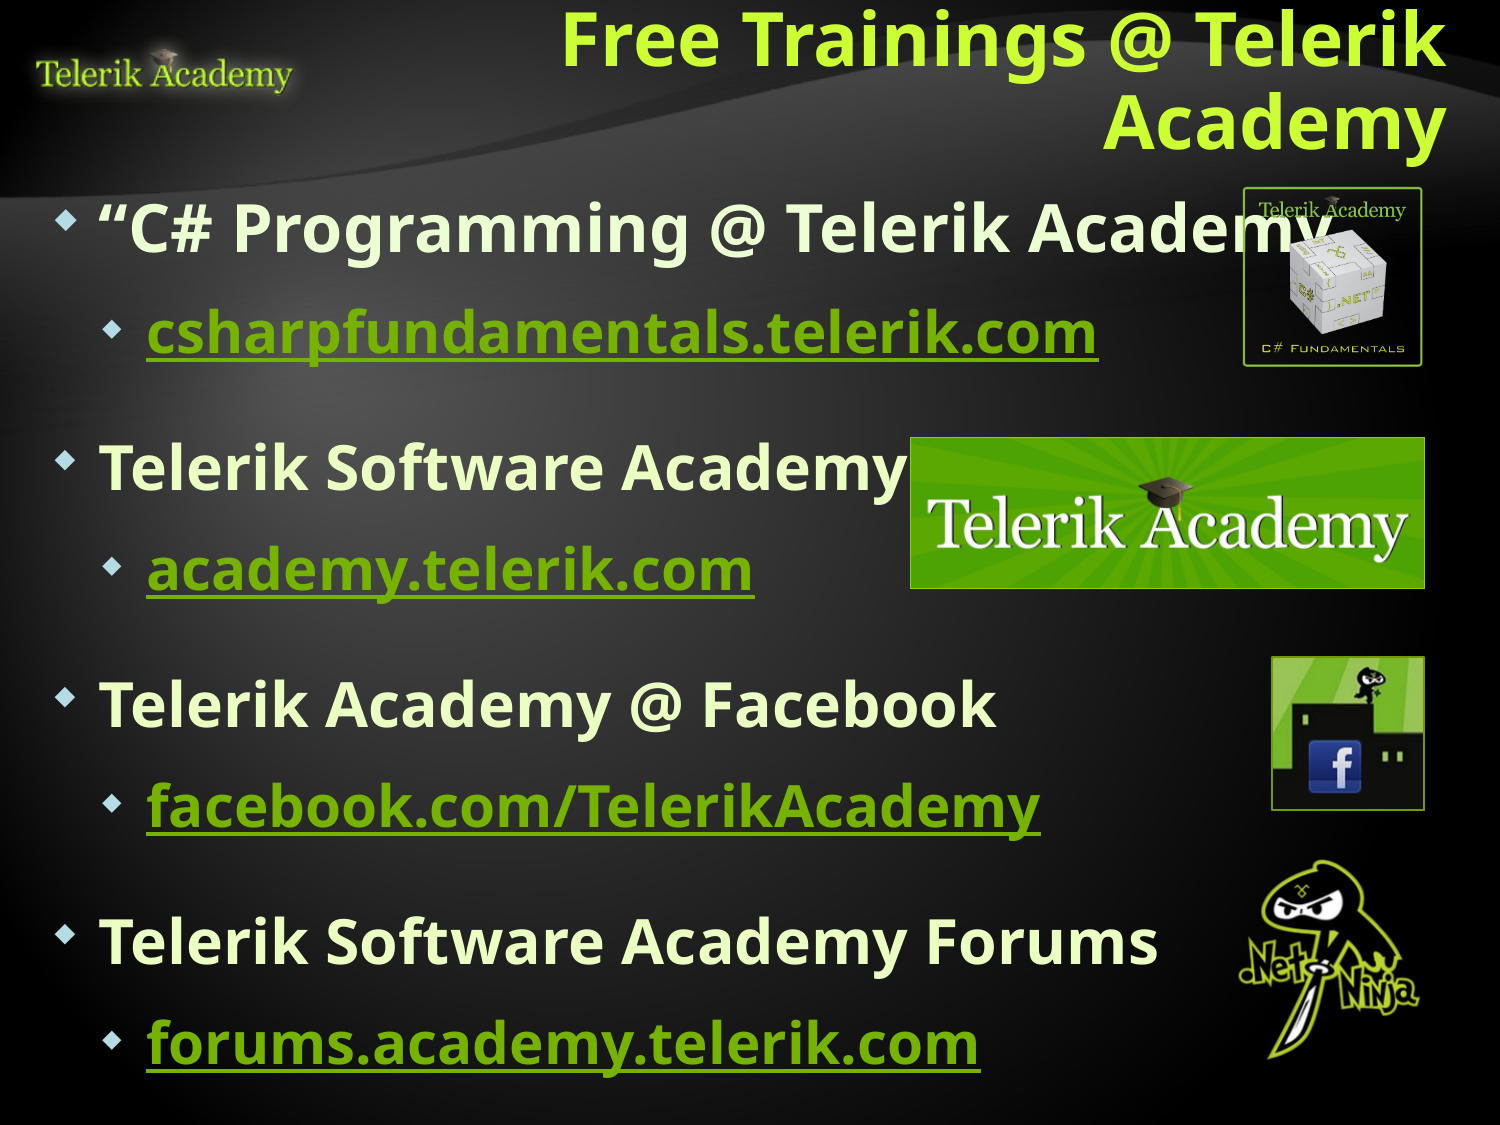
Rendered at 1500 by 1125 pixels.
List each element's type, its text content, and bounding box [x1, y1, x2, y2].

picture [0, 0, 1500, 1125]
list “C# Programming @ Telerik Academy csharpfundamentals.telerik.com Telerik Software Academy academy.telerik.com Telerik Academy @ Facebook facebook.com/TelerikAcademy Telerik Software Academy Forums forums.academy.telerik.com [37, 174, 1463, 1100]
title Free Trainings @ Telerik Academy [300, 12, 1463, 150]
